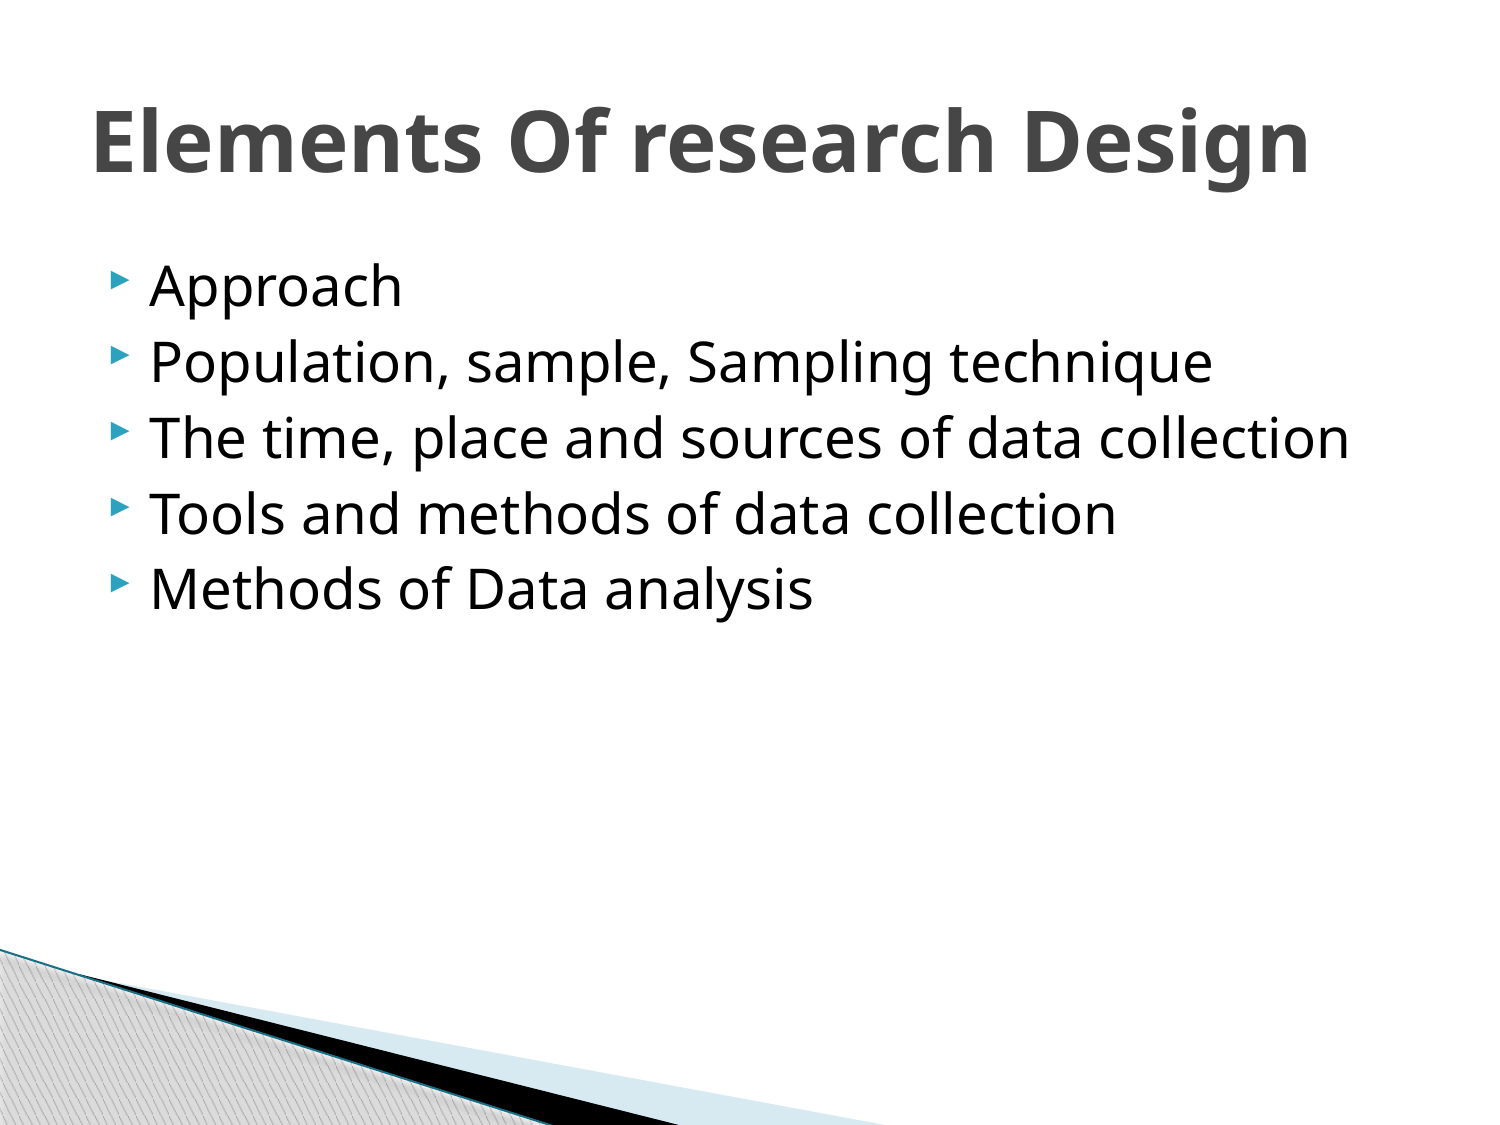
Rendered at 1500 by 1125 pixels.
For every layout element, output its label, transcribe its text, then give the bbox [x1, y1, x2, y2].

title Elements Of research Design [75, 45, 1425, 233]
list Approach Population, sample, Sampling technique The time, place and sources of data collection Tools and methods of data collection Methods of Data analysis [75, 243, 1425, 986]
